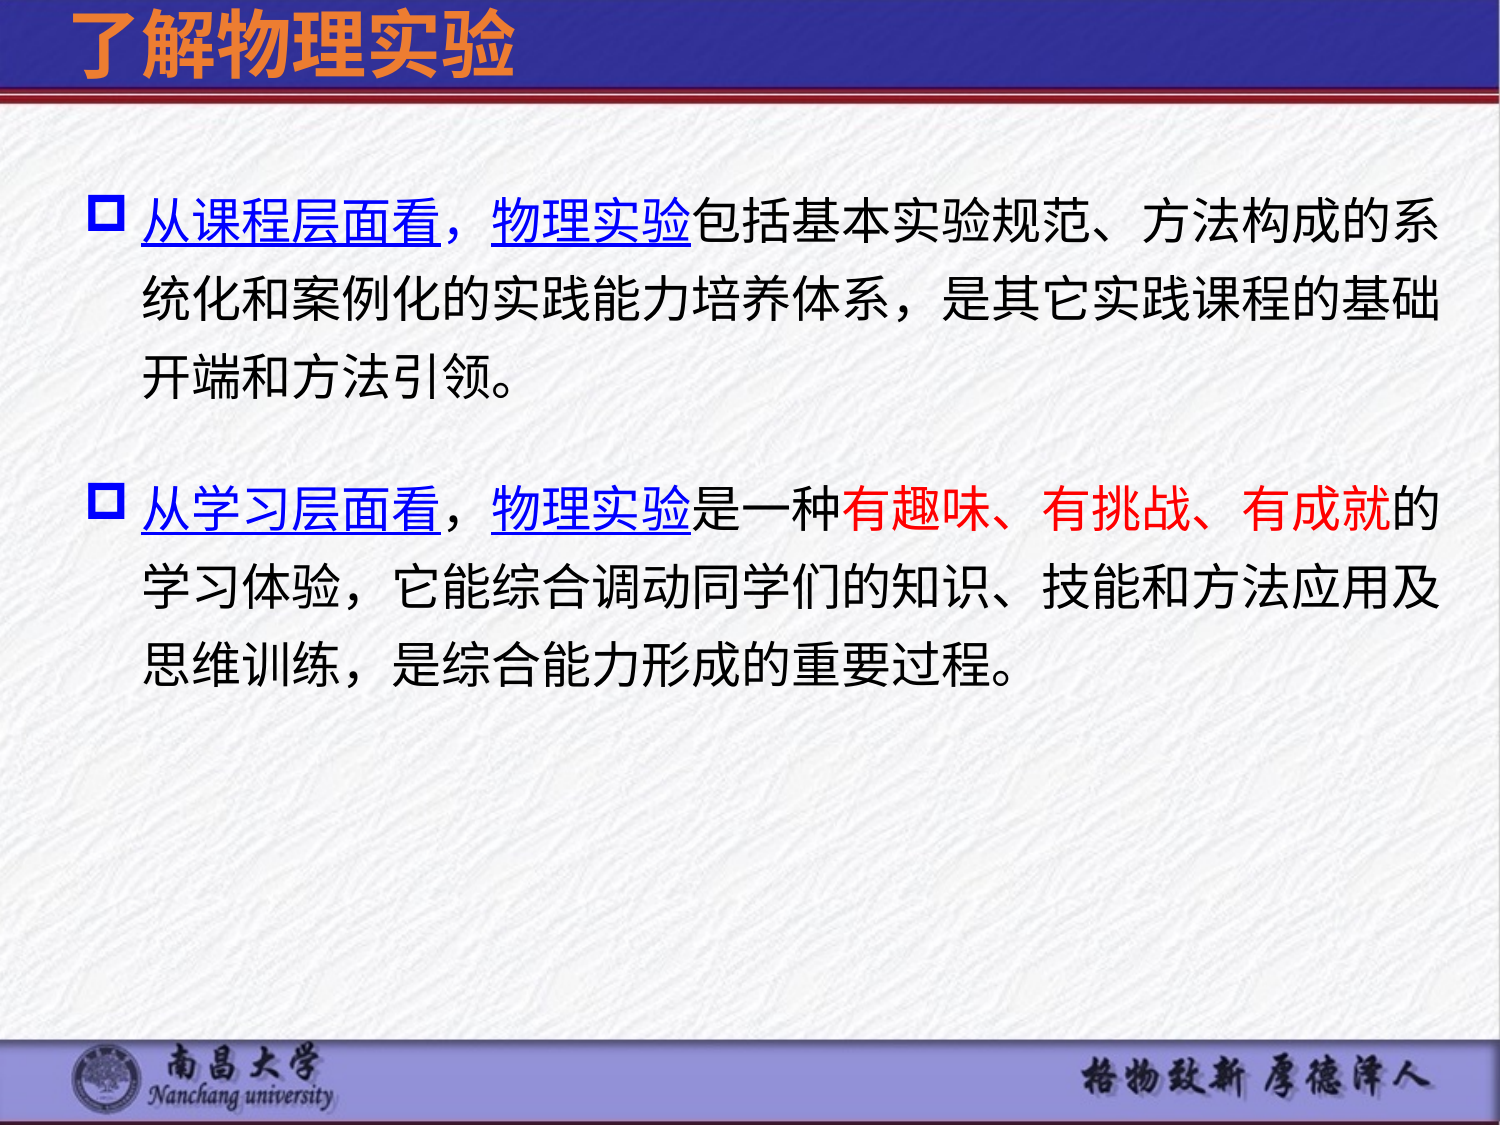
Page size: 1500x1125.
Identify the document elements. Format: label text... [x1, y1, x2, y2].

text_box 从课程层面看，物理实验包括基本实验规范、方法构成的系统化和案例化的实践能力培养体系，是其它实践课程的基础开端和方法引领。 [69, 163, 1465, 413]
text_box 从学习层面看，物理实验是一种有趣味、有挑战、有成就的学习体验，它能综合调动同学们的知识、技能和方法应用及思维训练，是综合能力形成的重要过程。 [70, 452, 1471, 701]
picture [0, 0, 1500, 1125]
text_box 了解物理实验 [0, 0, 856, 119]
